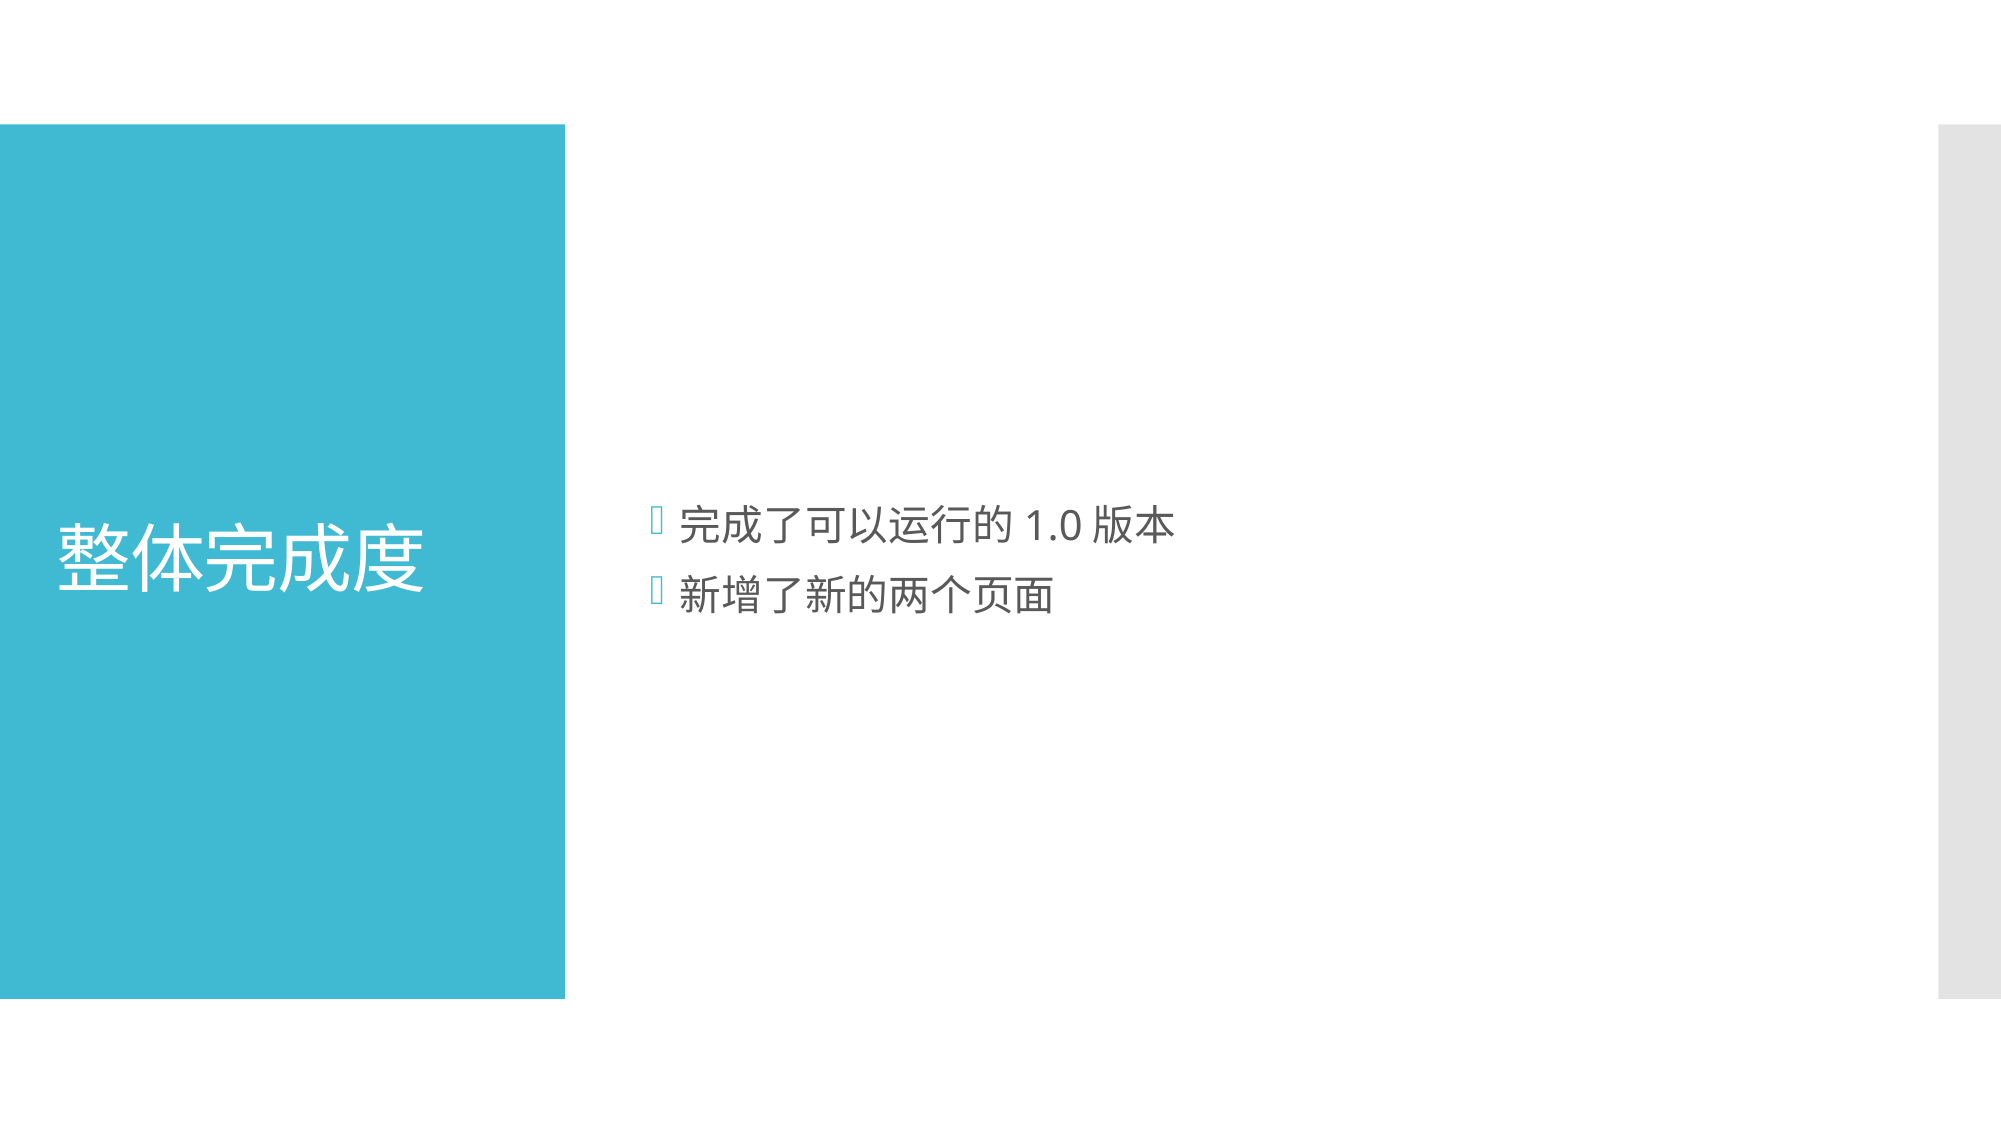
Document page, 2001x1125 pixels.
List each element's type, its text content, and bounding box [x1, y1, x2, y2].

list 完成了可以运行的1.0版本 新增了新的两个页面 [634, 141, 1835, 982]
title 整体完成度 [41, 184, 525, 940]
